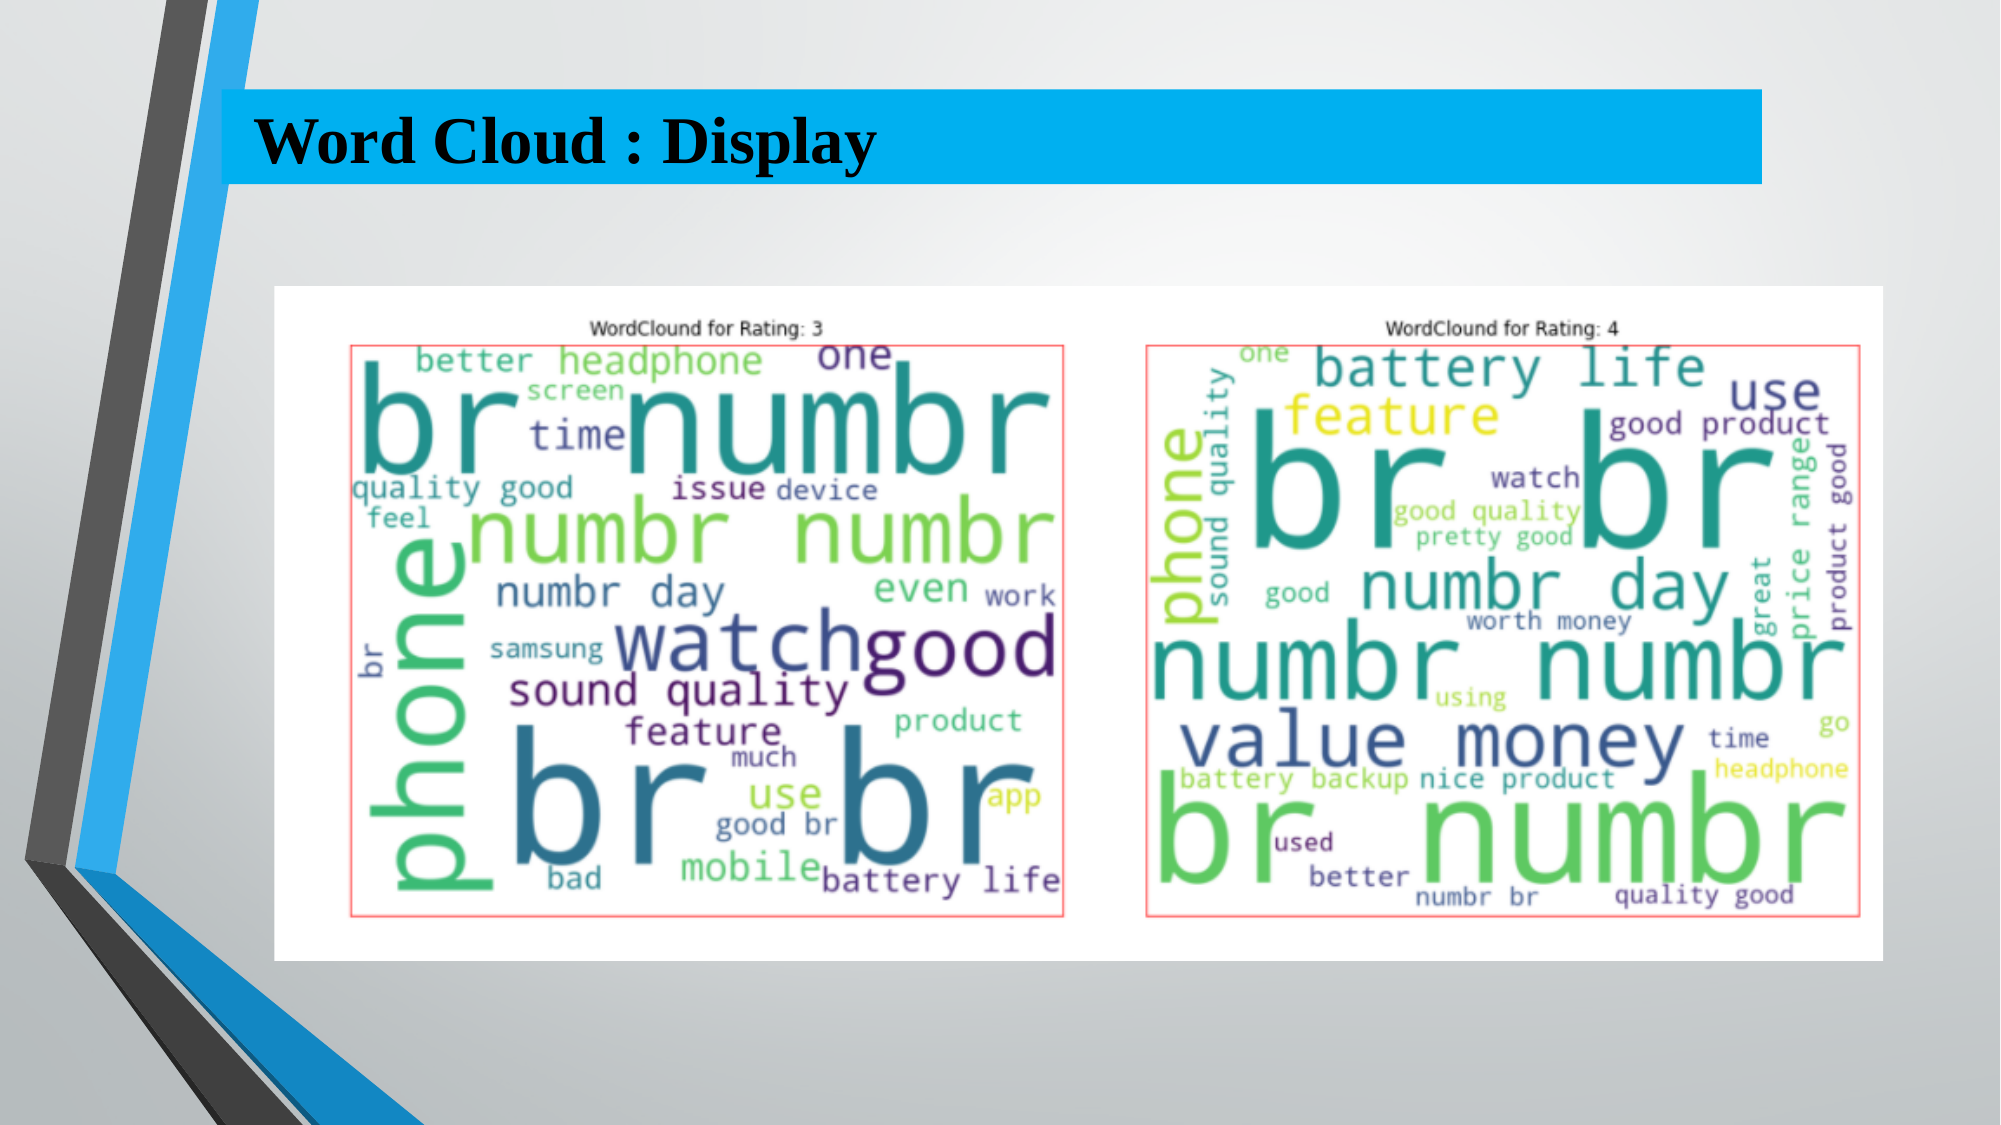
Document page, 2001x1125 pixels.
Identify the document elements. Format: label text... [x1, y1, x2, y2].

picture [273, 286, 1884, 961]
text_box Word Cloud : Display [221, 89, 1762, 185]
